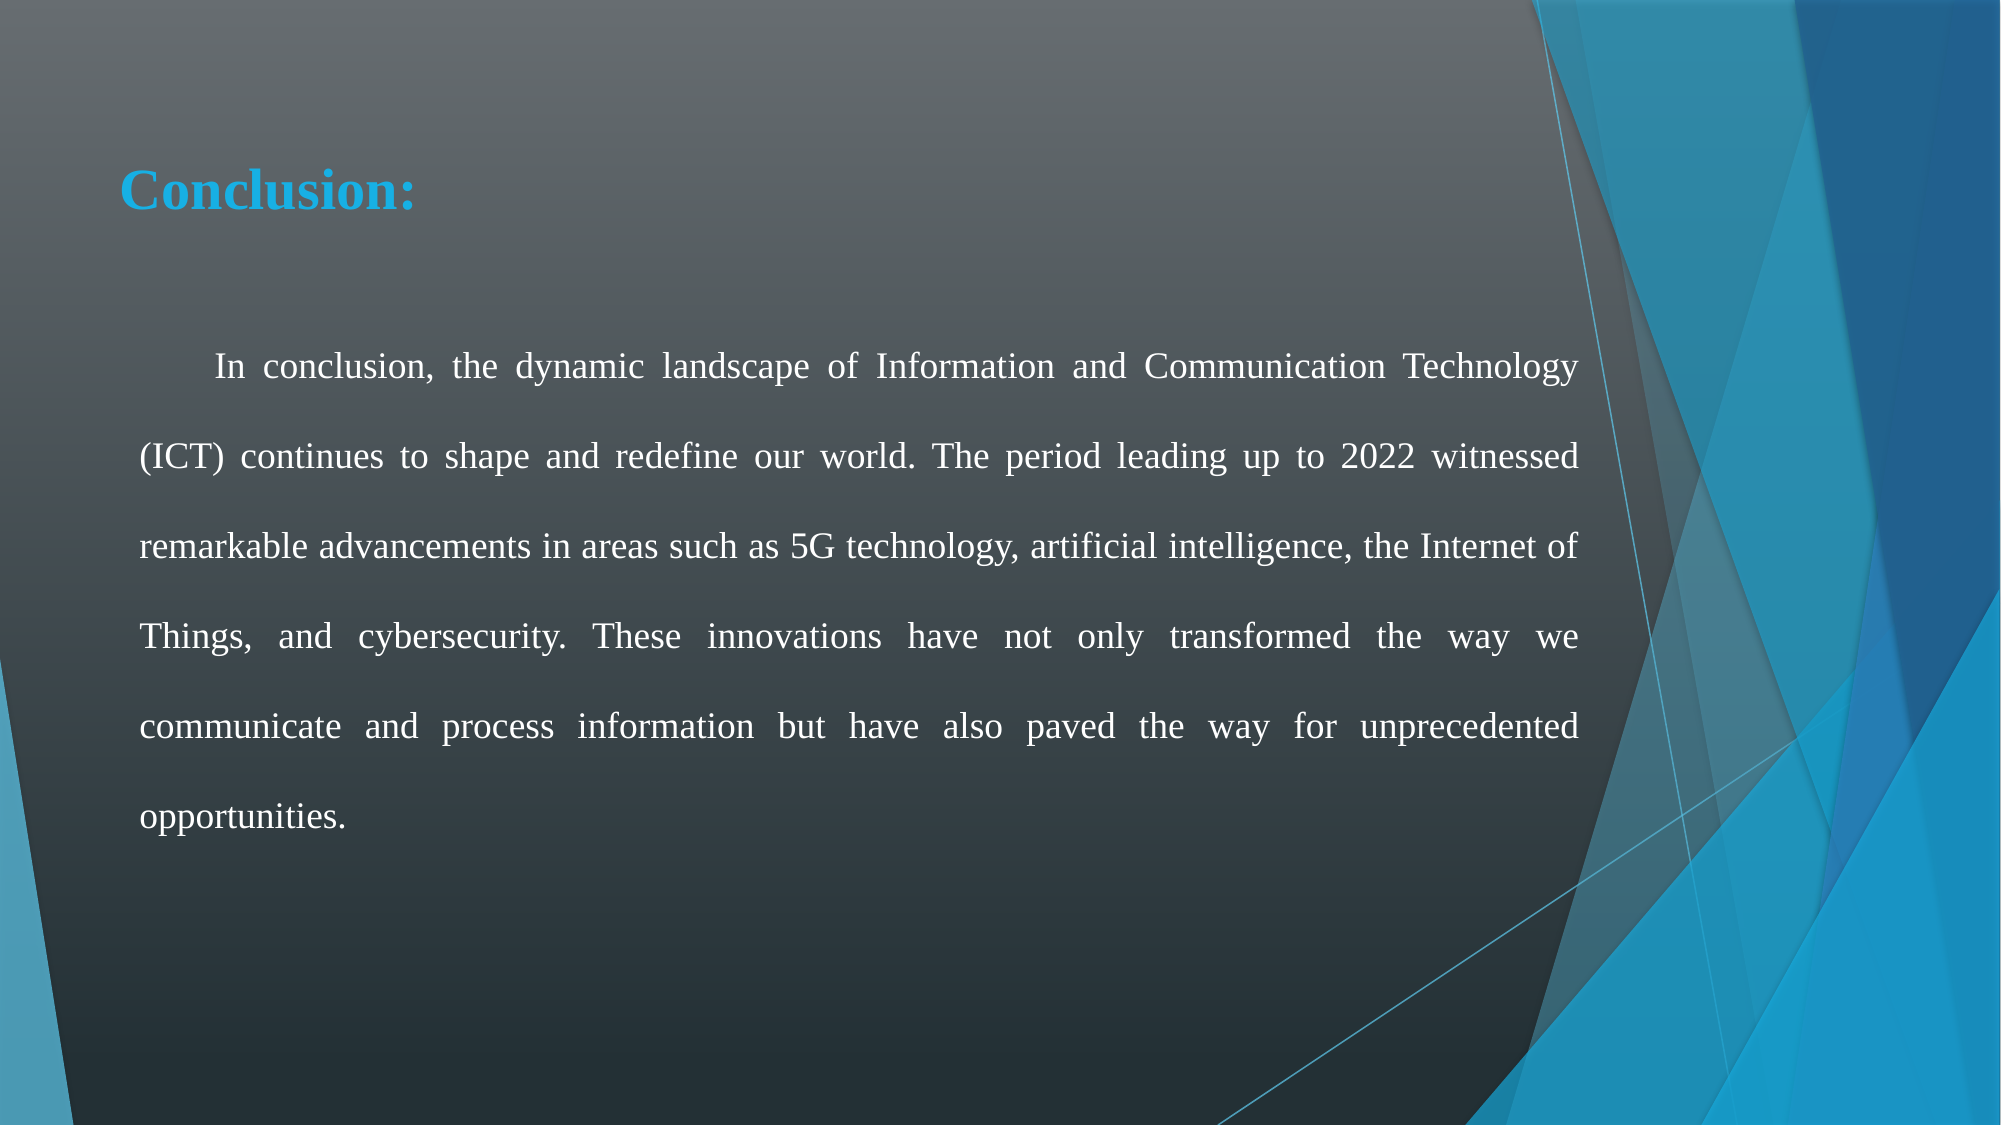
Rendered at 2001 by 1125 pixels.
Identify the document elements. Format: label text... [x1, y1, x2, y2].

text_box Conclusion: [104, 143, 1458, 229]
text_box In conclusion, the dynamic landscape of Information and Communication Technology (ICT) continues to shape and redefine our world. The period leading up to 2022 witnessed remarkable advancements in areas such as 5G technology, artificial intelligence, the Internet of Things, and cybersecurity. These innovations have not only transformed the way we communicate and process information but have also paved the way for unprecedented opportunities. [124, 289, 1596, 844]
